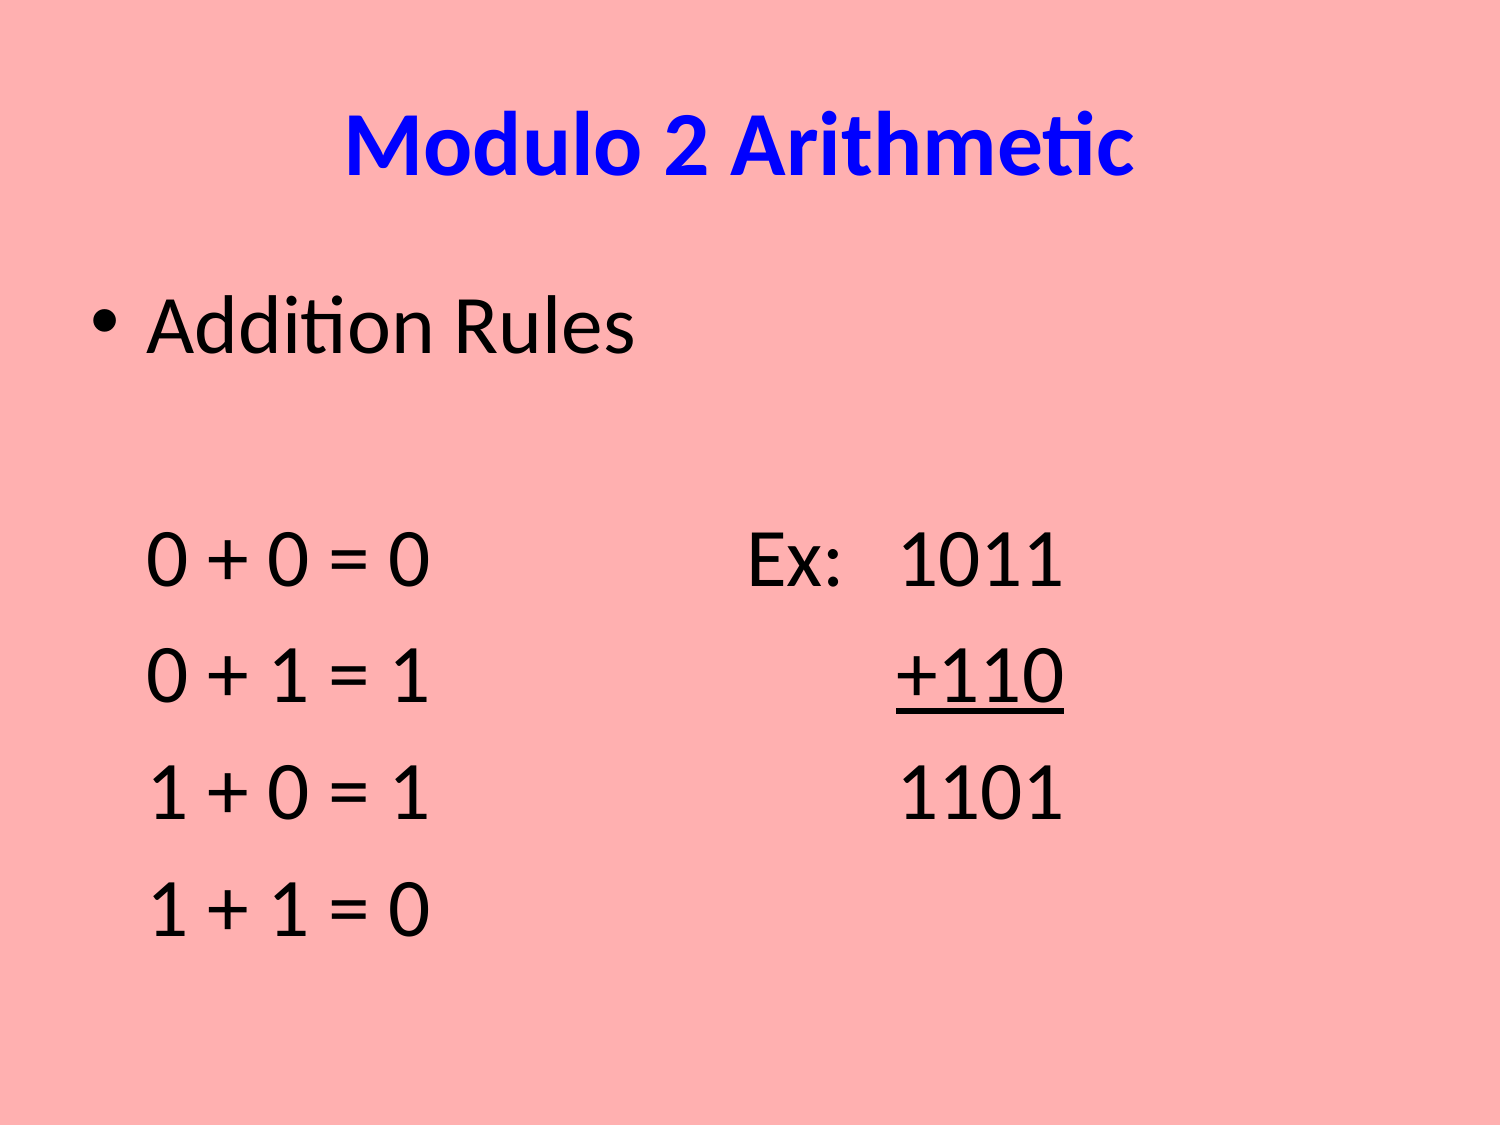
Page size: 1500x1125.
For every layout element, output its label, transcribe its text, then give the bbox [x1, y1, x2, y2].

list Addition Rules 0 + 0 = 0 Ex: 1011 0 + 1 = 1 +110 1 + 0 = 1 1101 1 + 1 = 0 [75, 262, 1425, 1005]
title Modulo 2 Arithmetic [75, 45, 1425, 233]
